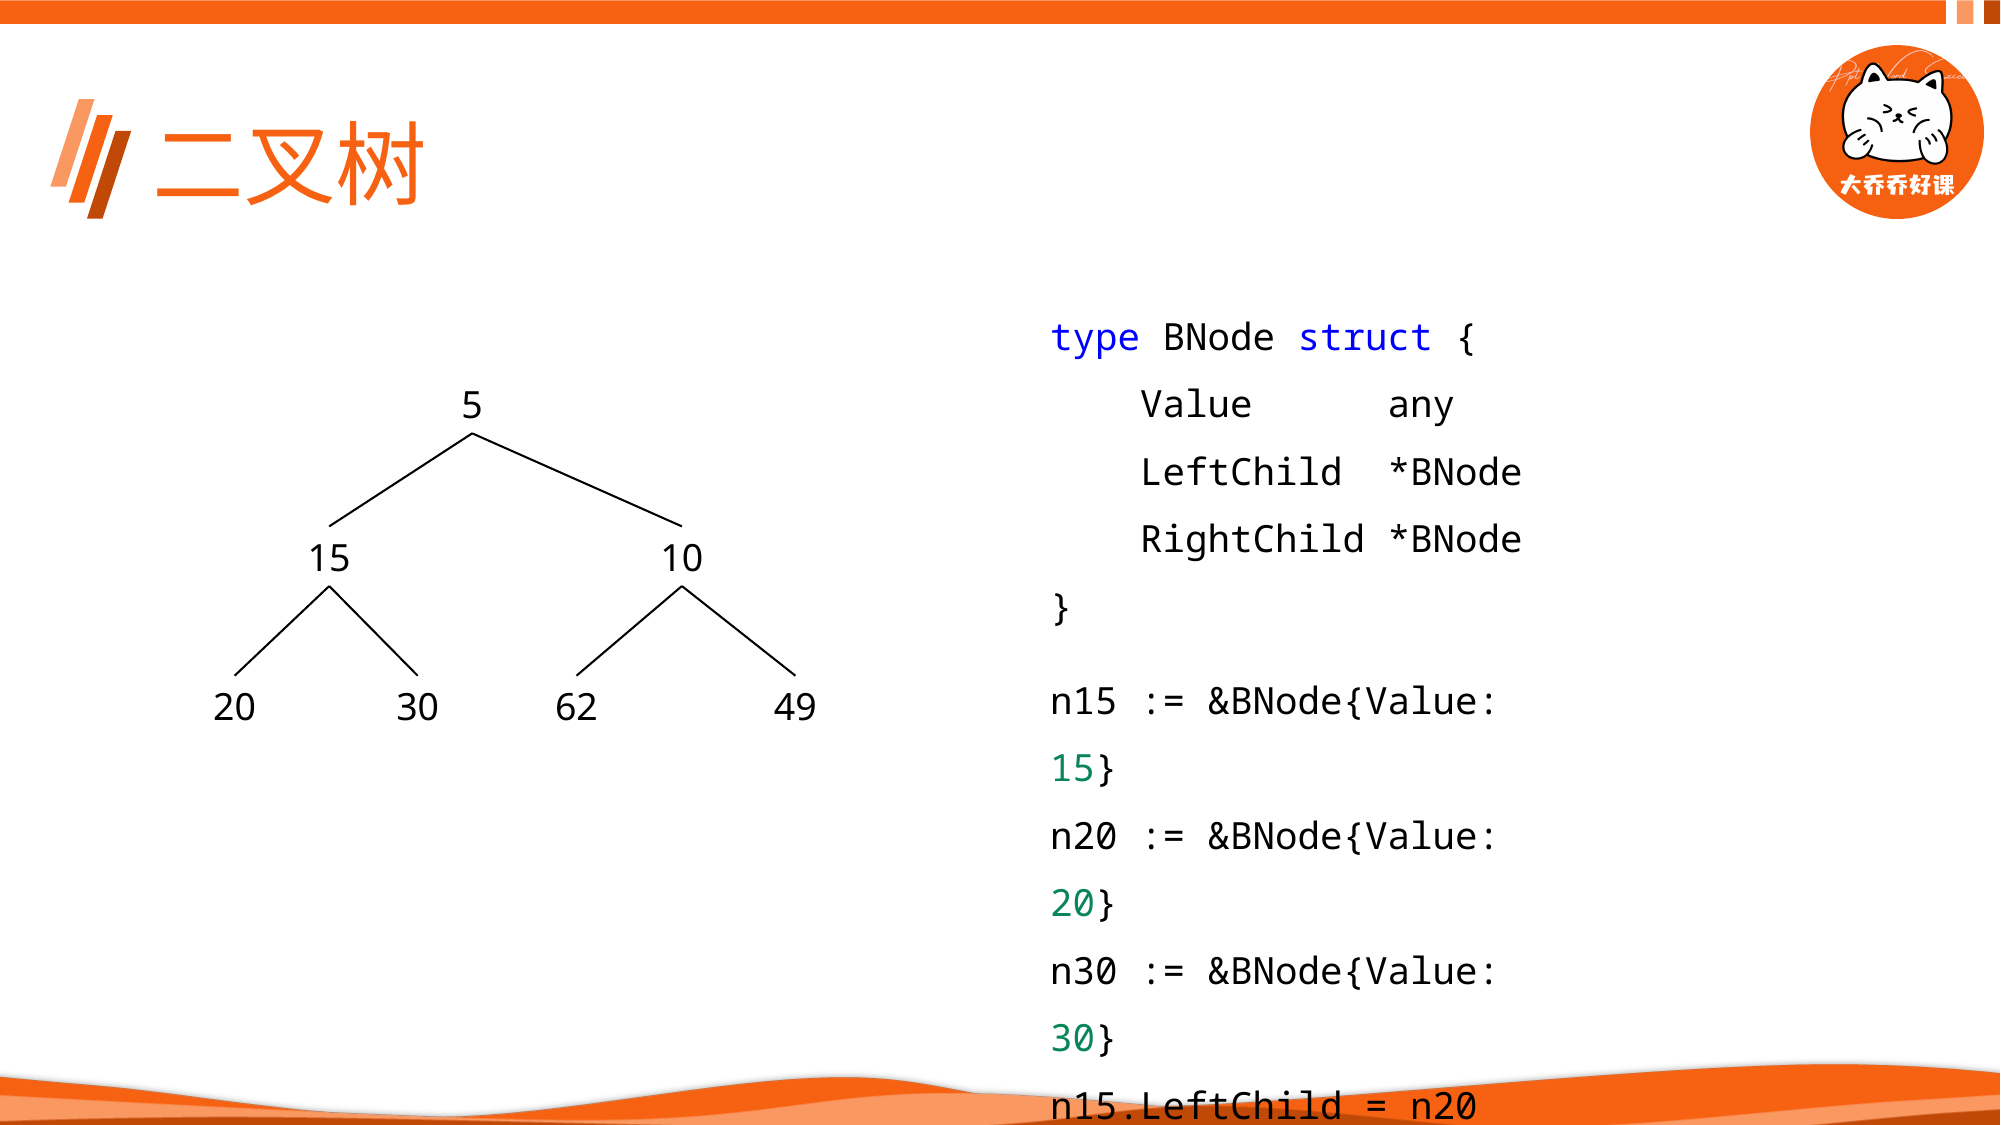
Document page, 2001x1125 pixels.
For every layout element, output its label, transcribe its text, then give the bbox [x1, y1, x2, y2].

title 二叉树 [137, 59, 1863, 278]
picture [1849, 45, 1984, 219]
picture [1604, 1053, 2000, 1125]
picture [0, 1053, 1035, 1125]
text_box n15 := &BNode{Value: 15} n20 := &BNode{Value: 20} n30 := &BNode{Value: 30} n15.LeftChild = n20 n15.RightChild = n30 [1035, 646, 1604, 1125]
text_box type BNode struct { Value any LeftChild *BNode RightChild *BNode } [1035, 282, 1551, 635]
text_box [198, 373, 832, 737]
